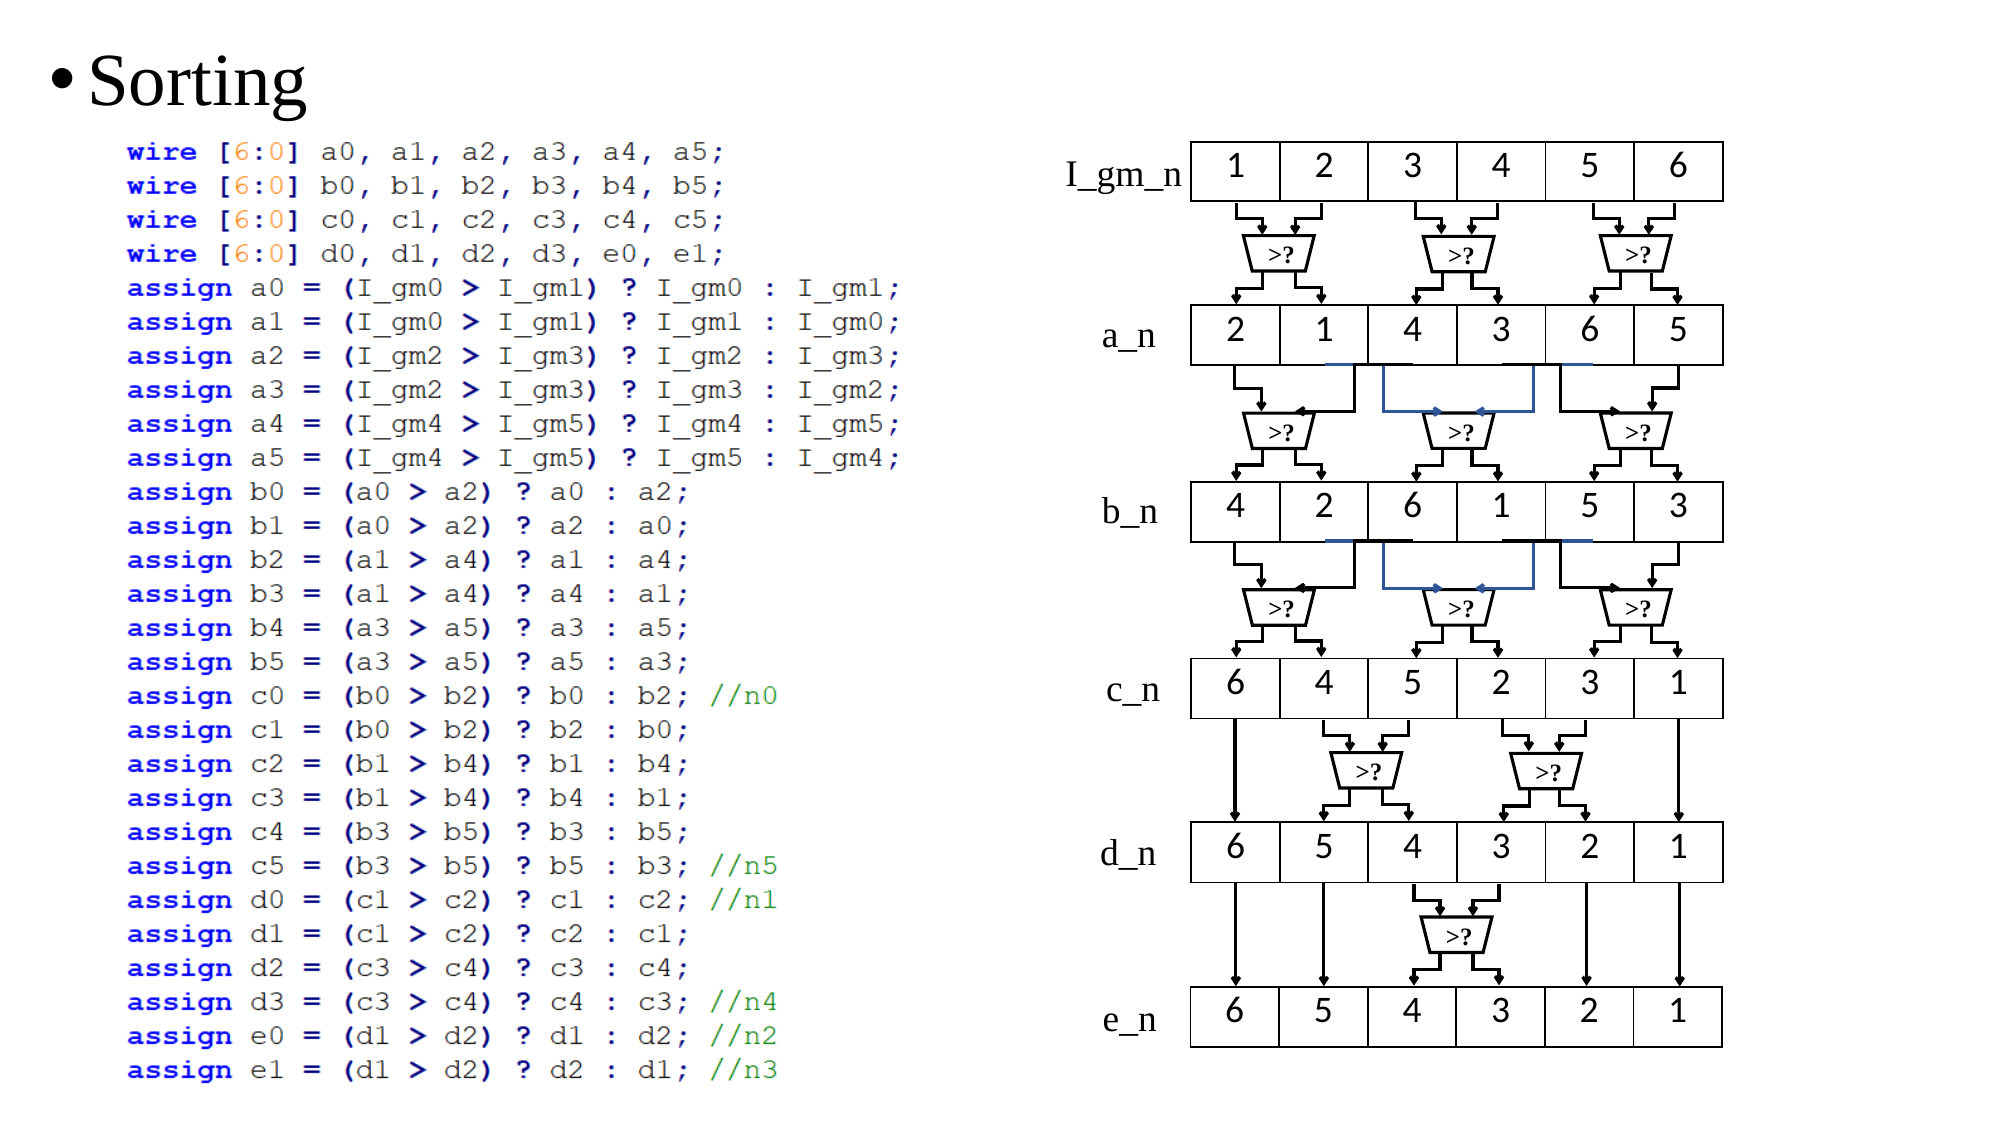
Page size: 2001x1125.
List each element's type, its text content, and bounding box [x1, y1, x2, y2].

table_header 3 [1635, 483, 1722, 541]
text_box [1468, 275, 1501, 302]
table_header 4 [1458, 143, 1545, 200]
text_box [1329, 751, 1340, 790]
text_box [1410, 887, 1443, 914]
text_box >? [1520, 749, 1578, 794]
table_header 4 [1369, 823, 1456, 882]
table_header 2 [1458, 659, 1545, 718]
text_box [1292, 628, 1325, 655]
text_box [1419, 915, 1431, 954]
text_box [1242, 588, 1253, 627]
table_header 5 [1281, 823, 1367, 882]
table_header 5 [1369, 659, 1456, 718]
text_box [1488, 915, 1494, 938]
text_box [1233, 451, 1266, 478]
table_header 1 [1635, 659, 1722, 718]
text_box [1413, 275, 1446, 303]
table_header 4 [1192, 483, 1279, 541]
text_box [1330, 505, 1378, 624]
text_box e_n [1087, 986, 1172, 1046]
table_header 1 [1281, 306, 1367, 364]
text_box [1413, 629, 1446, 656]
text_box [1413, 452, 1446, 479]
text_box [1378, 505, 1408, 624]
table_header 5 [1280, 988, 1367, 1046]
text_box [1422, 413, 1433, 450]
table_header 1 [1635, 823, 1722, 882]
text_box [1224, 374, 1272, 402]
text_box c_n [1091, 656, 1176, 716]
text_box a_n [1087, 302, 1172, 363]
text_box [1398, 751, 1404, 772]
text_box d_n [1085, 820, 1172, 881]
text_box [1668, 588, 1673, 607]
text_box [1311, 589, 1316, 608]
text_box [1499, 722, 1532, 749]
table_header 2 [1192, 306, 1279, 364]
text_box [1292, 274, 1325, 301]
picture [113, 131, 911, 1092]
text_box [1469, 956, 1502, 983]
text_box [1320, 722, 1353, 749]
text_box [1599, 413, 1610, 450]
text_box >? [1433, 232, 1490, 277]
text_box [1233, 275, 1266, 302]
text_box b_n [1087, 479, 1174, 539]
table_header 1 [1634, 988, 1721, 1046]
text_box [1641, 551, 1689, 579]
table_header 5 [1635, 306, 1722, 364]
table_header 3 [1546, 659, 1633, 718]
table_header 5 [1546, 143, 1633, 200]
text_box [1233, 628, 1266, 655]
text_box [1500, 793, 1533, 820]
table_header 1 [1458, 483, 1545, 541]
text_box I_gm_n [1050, 141, 1198, 202]
table_header 6 [1369, 483, 1456, 541]
table_header 2 [1546, 988, 1633, 1046]
table_header 3 [1458, 306, 1545, 364]
table_header 2 [1281, 143, 1367, 200]
table_header 5 [1546, 483, 1633, 541]
text_box >? [1253, 408, 1311, 454]
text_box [1510, 505, 1537, 624]
text_box [1599, 589, 1610, 627]
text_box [1224, 551, 1272, 579]
list Sorting [34, 33, 1760, 969]
table_header 6 [1546, 306, 1633, 364]
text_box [1292, 205, 1325, 232]
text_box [1591, 452, 1624, 479]
text_box [1578, 752, 1583, 772]
text_box [1490, 235, 1496, 257]
table_header 4 [1369, 306, 1456, 364]
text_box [1645, 205, 1678, 232]
text_box [1599, 234, 1610, 273]
table_header 1 [1198, 143, 1279, 200]
text_box >? [1253, 585, 1311, 631]
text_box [1379, 791, 1412, 818]
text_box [1468, 628, 1501, 655]
text_box >? [1433, 408, 1490, 454]
text_box [1311, 234, 1316, 253]
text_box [1320, 792, 1353, 819]
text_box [1648, 629, 1681, 656]
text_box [1591, 628, 1624, 655]
text_box [1668, 411, 1673, 431]
text_box [1311, 413, 1316, 431]
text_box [1412, 205, 1445, 232]
text_box >? [1431, 912, 1488, 958]
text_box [1641, 374, 1689, 402]
text_box [1242, 412, 1253, 450]
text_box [1410, 956, 1443, 983]
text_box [1648, 275, 1681, 302]
text_box [1509, 752, 1520, 790]
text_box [1537, 328, 1585, 447]
table_header 2 [1546, 823, 1633, 882]
text_box >? [1433, 585, 1490, 631]
text_box >? [1610, 231, 1668, 277]
text_box >? [1253, 231, 1311, 277]
table_header 6 [1635, 143, 1722, 200]
table_header 6 [1191, 988, 1278, 1046]
table_header 4 [1281, 659, 1367, 718]
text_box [1469, 887, 1502, 914]
table_header 3 [1369, 143, 1456, 200]
text_box [1668, 234, 1673, 253]
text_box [1590, 205, 1623, 232]
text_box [1591, 275, 1624, 302]
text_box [1537, 505, 1585, 624]
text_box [1292, 451, 1325, 478]
table_header 3 [1457, 988, 1544, 1046]
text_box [1510, 328, 1558, 448]
text_box >? [1610, 585, 1668, 631]
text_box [1556, 792, 1589, 819]
text_box [1422, 590, 1433, 627]
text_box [1468, 205, 1501, 232]
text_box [1233, 205, 1266, 232]
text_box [1648, 452, 1681, 479]
table_header 4 [1369, 988, 1455, 1046]
table_header 6 [1192, 659, 1279, 718]
table_header 2 [1281, 483, 1367, 541]
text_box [1330, 328, 1378, 447]
text_box [1242, 234, 1253, 273]
text_box [1421, 235, 1433, 273]
text_box >? [1340, 748, 1398, 793]
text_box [1379, 722, 1412, 749]
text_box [1556, 722, 1589, 749]
table_header 3 [1458, 823, 1545, 882]
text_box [1468, 452, 1501, 479]
text_box [1490, 590, 1496, 611]
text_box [1378, 328, 1408, 447]
table_header 6 [1192, 823, 1279, 882]
text_box [1490, 413, 1496, 434]
text_box >? [1610, 408, 1668, 454]
